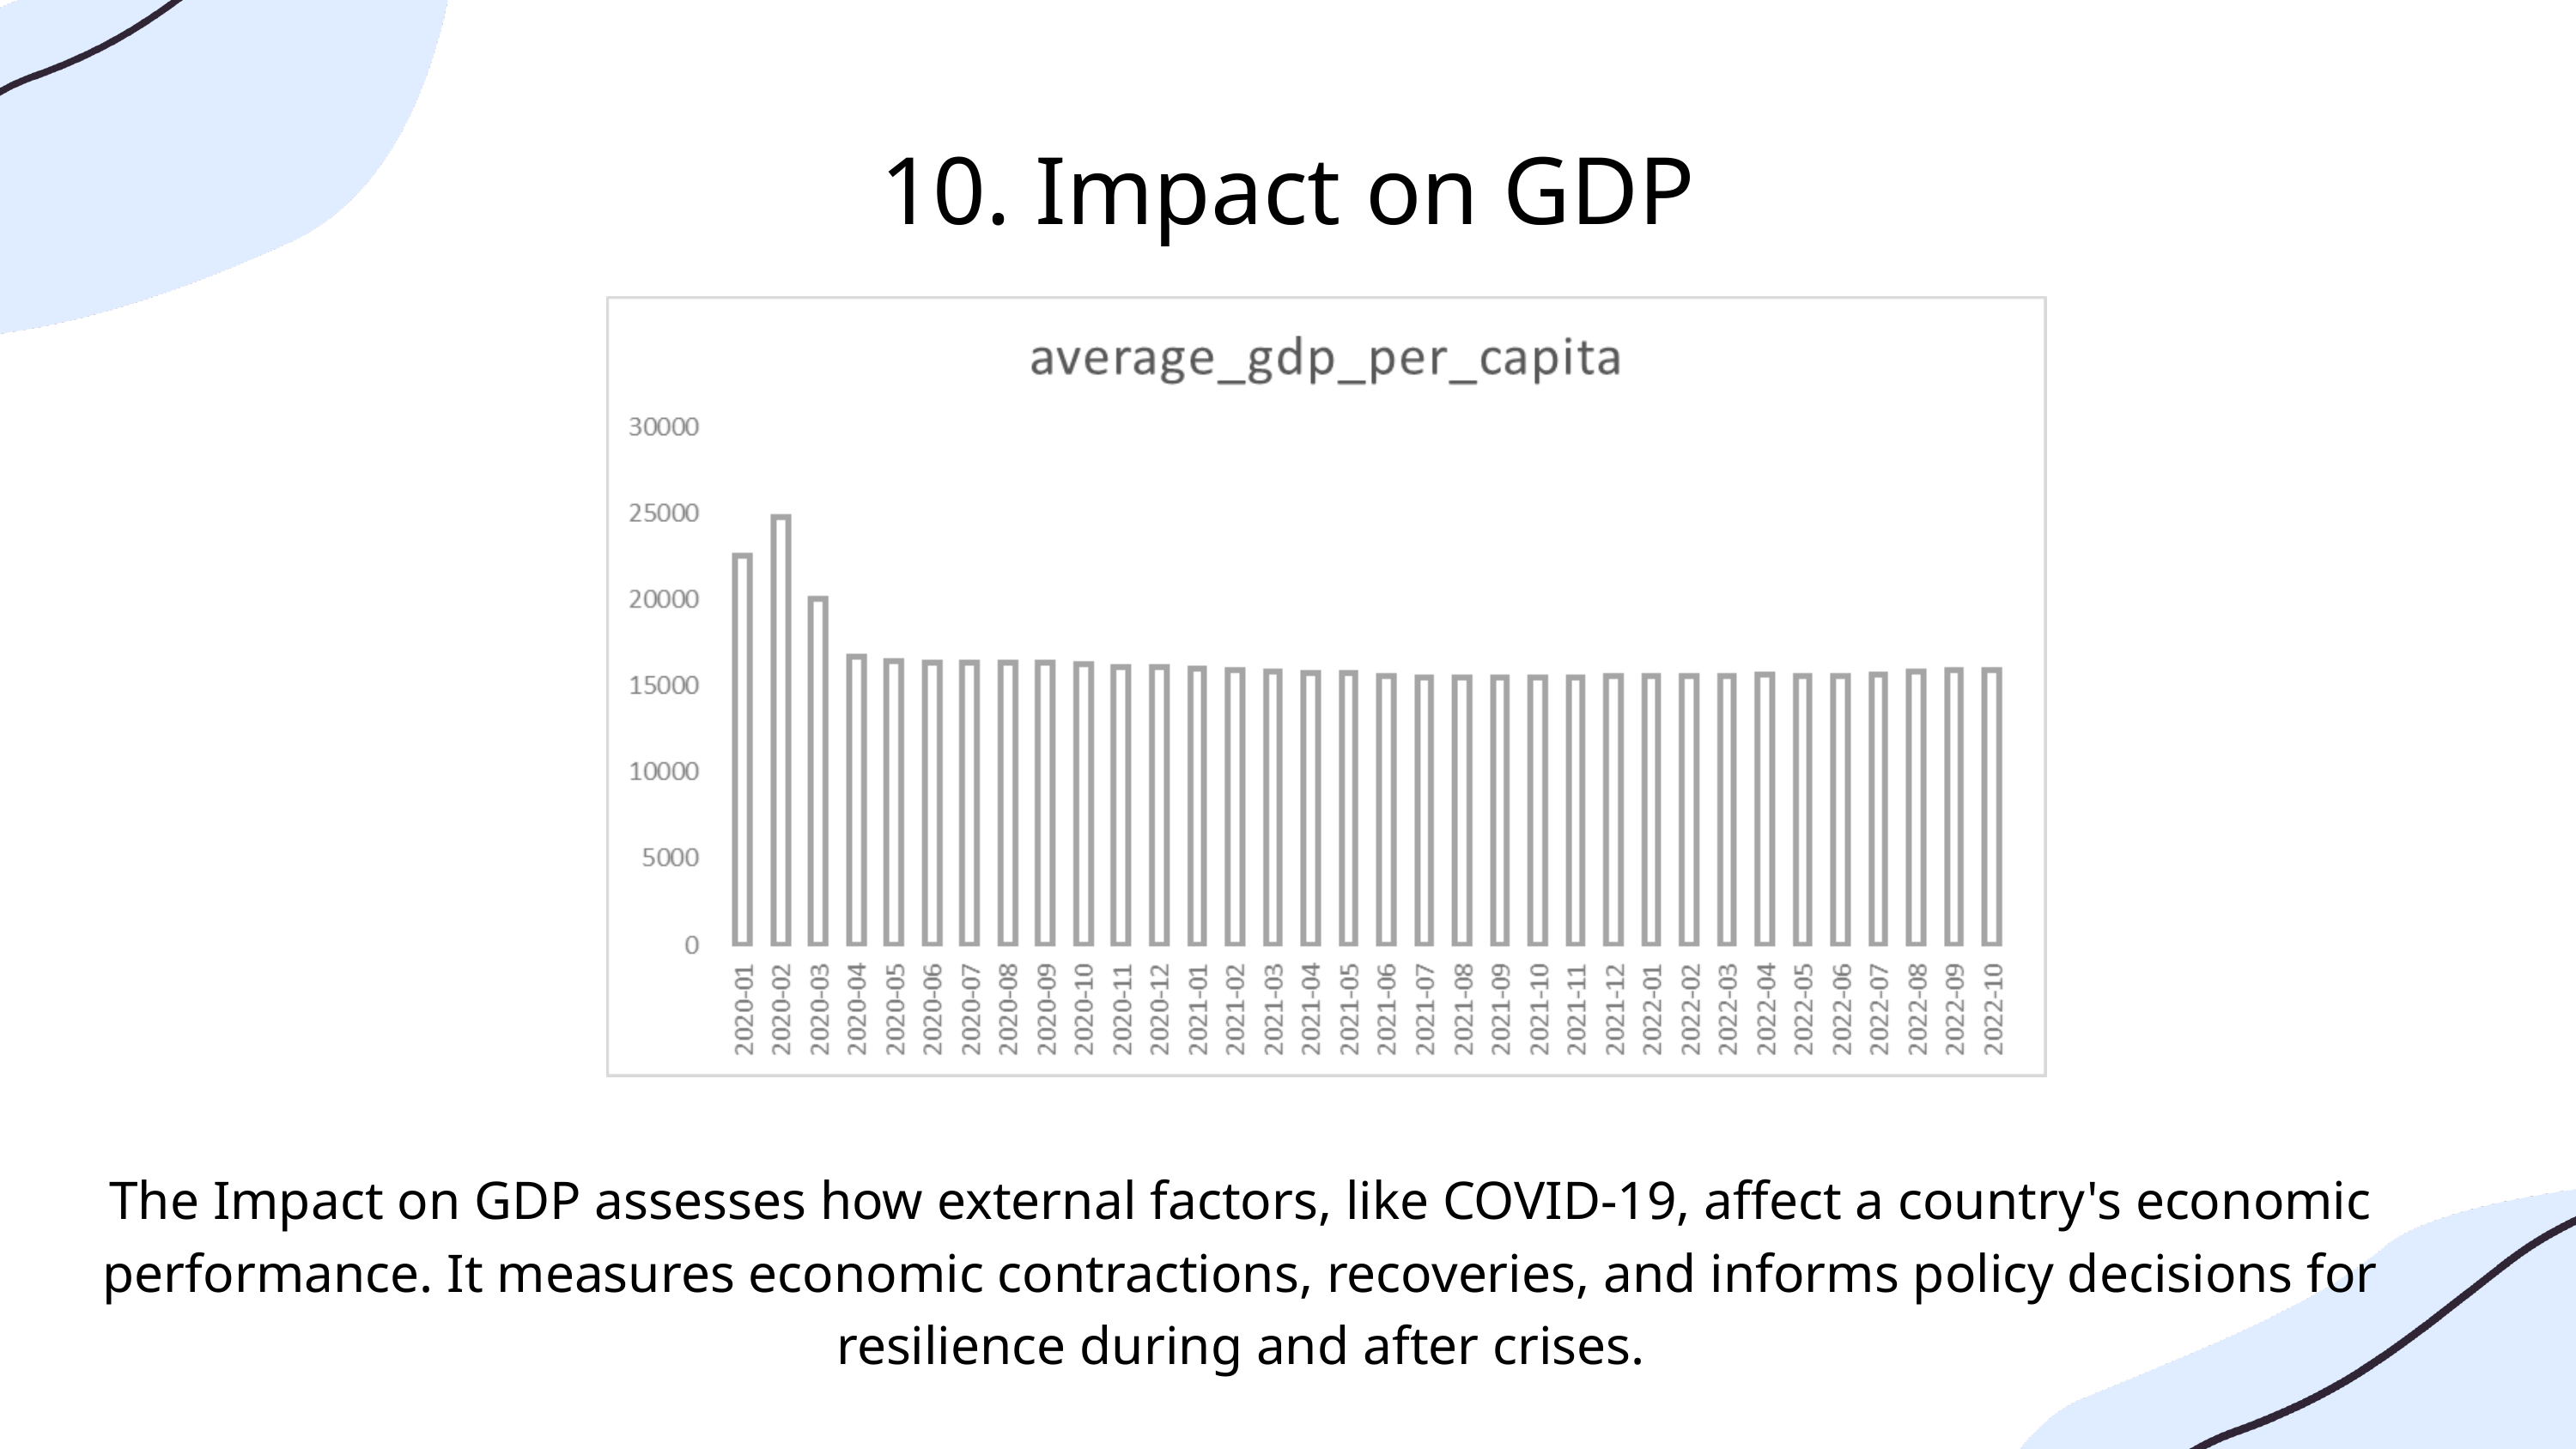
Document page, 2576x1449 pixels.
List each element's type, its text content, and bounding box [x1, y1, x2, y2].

text_box The Impact on GDP assesses how external factors, like COVID-19, affect a country's economic performance. It measures economic contractions, recoveries, and informs policy decisions for resilience during and after crises. [98, 1156, 2385, 1375]
text_box [606, 296, 2047, 1077]
text_box [1911, 1165, 2576, 1449]
text_box 10. Impact on GDP [866, 112, 1710, 244]
text_box [0, 0, 486, 371]
